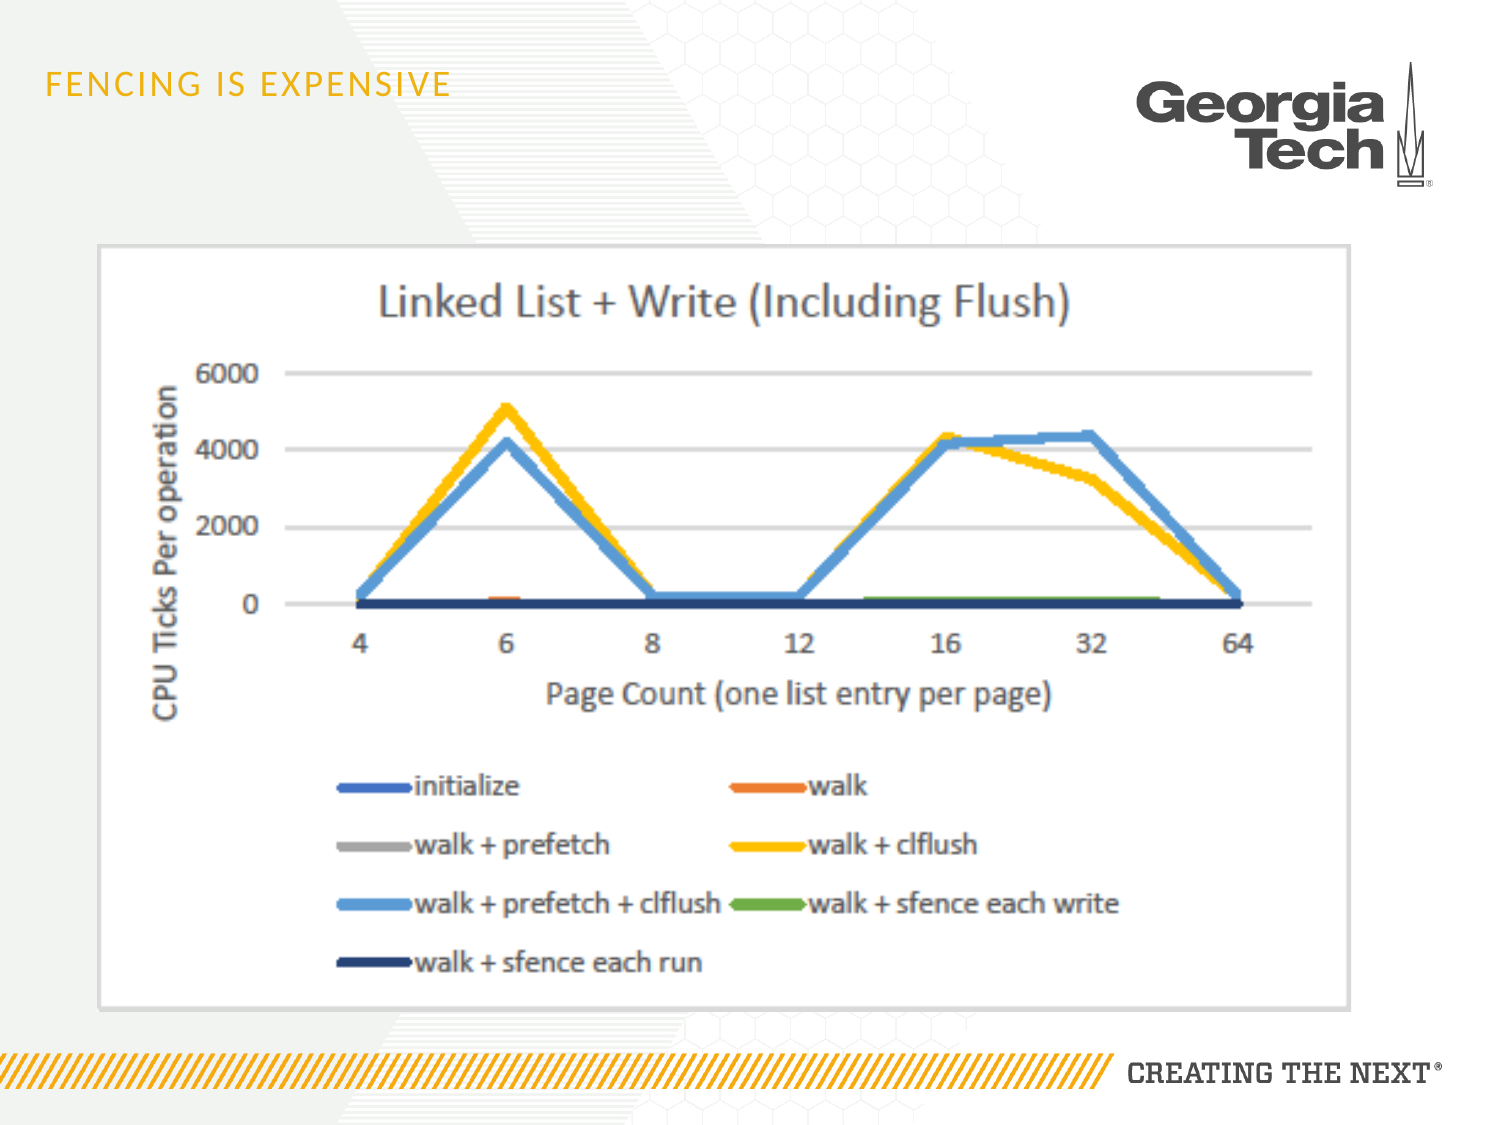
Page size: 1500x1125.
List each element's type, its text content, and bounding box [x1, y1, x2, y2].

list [96, 244, 1352, 1012]
picture [0, 0, 1500, 1125]
title Fencing is expensive [0, 0, 1007, 163]
